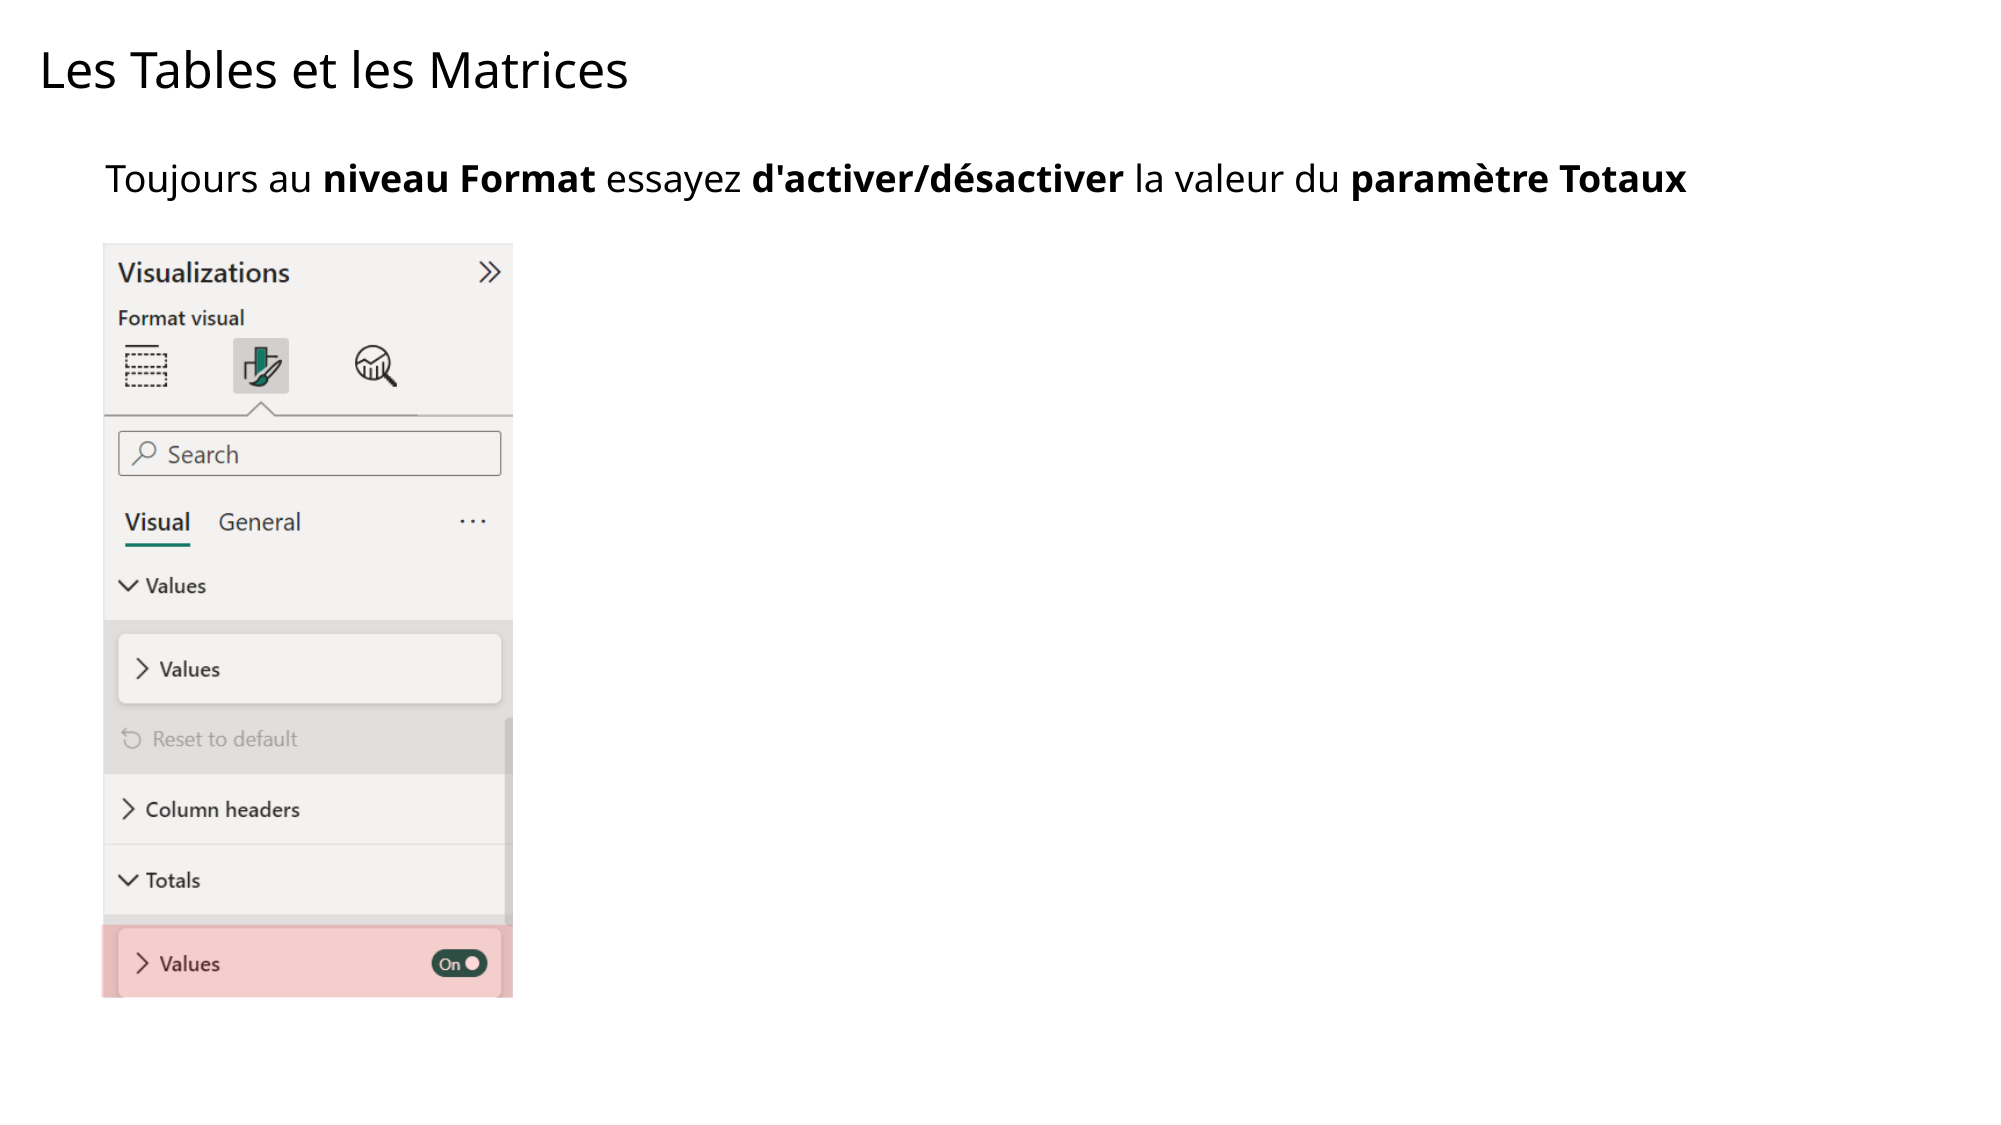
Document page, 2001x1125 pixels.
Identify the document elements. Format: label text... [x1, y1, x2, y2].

text_box Toujours au niveau Format essayez d'activer/désactiver la valeur du paramètre Totaux [90, 144, 1925, 208]
picture [101, 242, 513, 998]
text_box Les Tables et les Matrices [24, 31, 645, 107]
